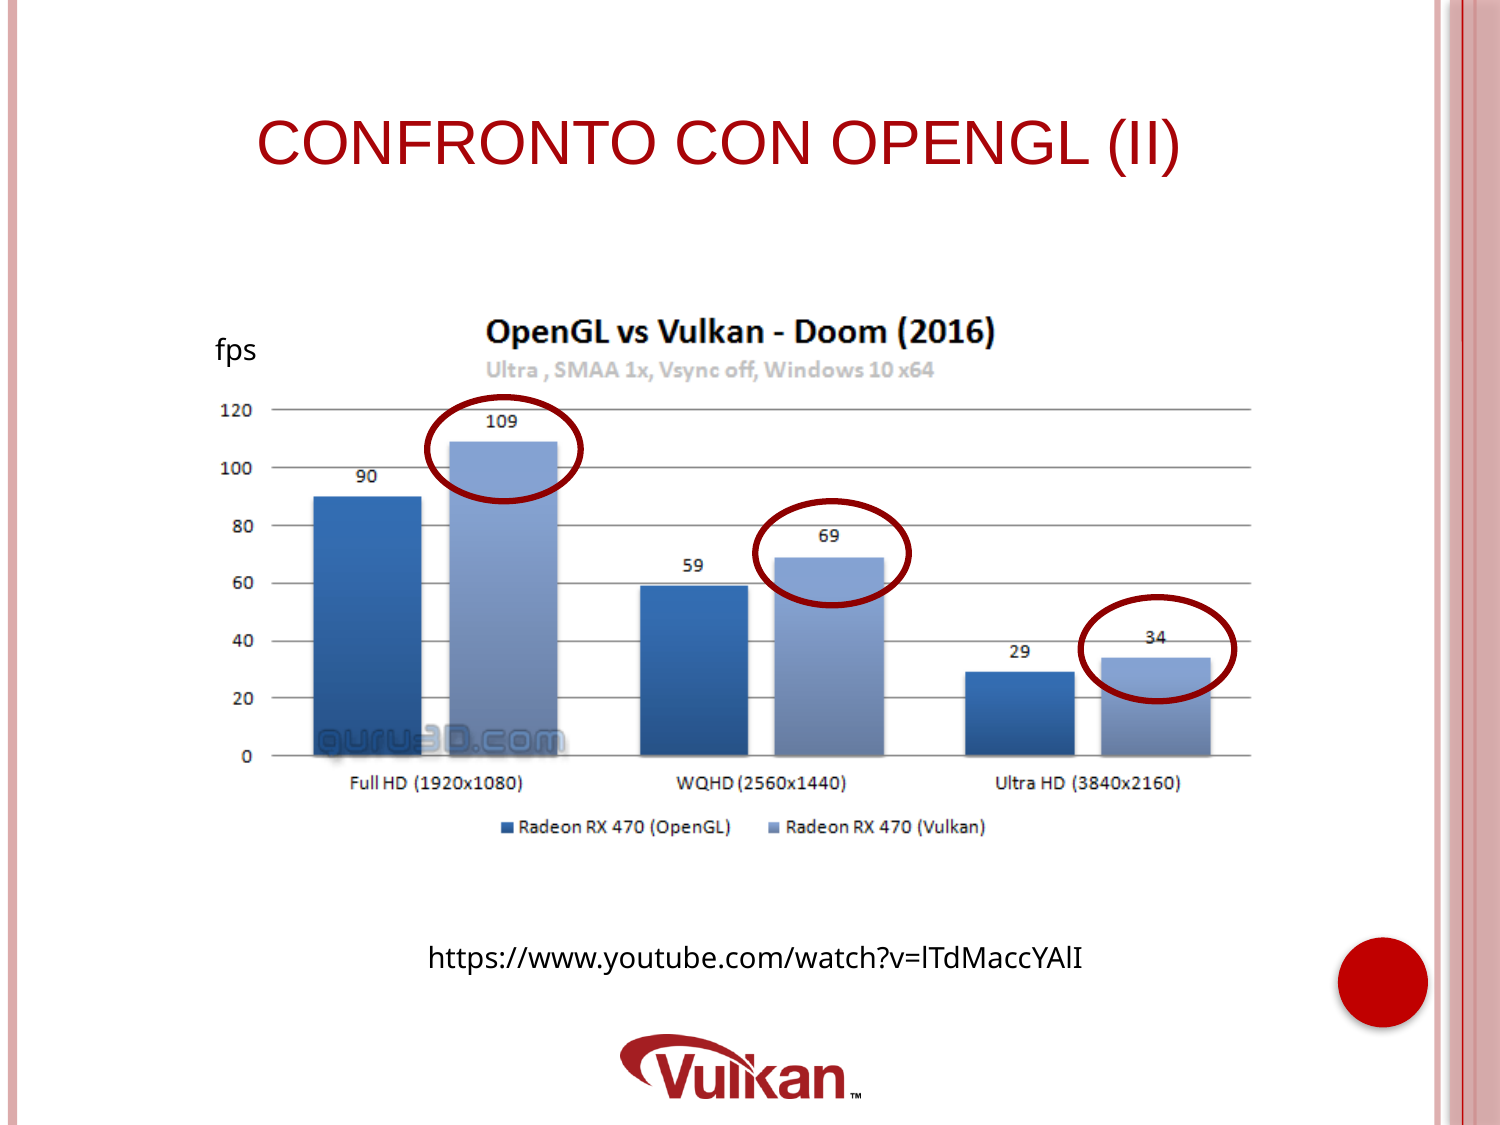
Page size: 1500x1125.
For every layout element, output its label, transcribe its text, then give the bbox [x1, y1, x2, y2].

title CONFRONTO CON OPENGL (II) [75, 78, 1365, 185]
text_box https://www.youtube.com/watch?v=lTdMaccYAlI [217, 931, 1293, 982]
picture [205, 290, 1276, 861]
picture [619, 1033, 862, 1099]
